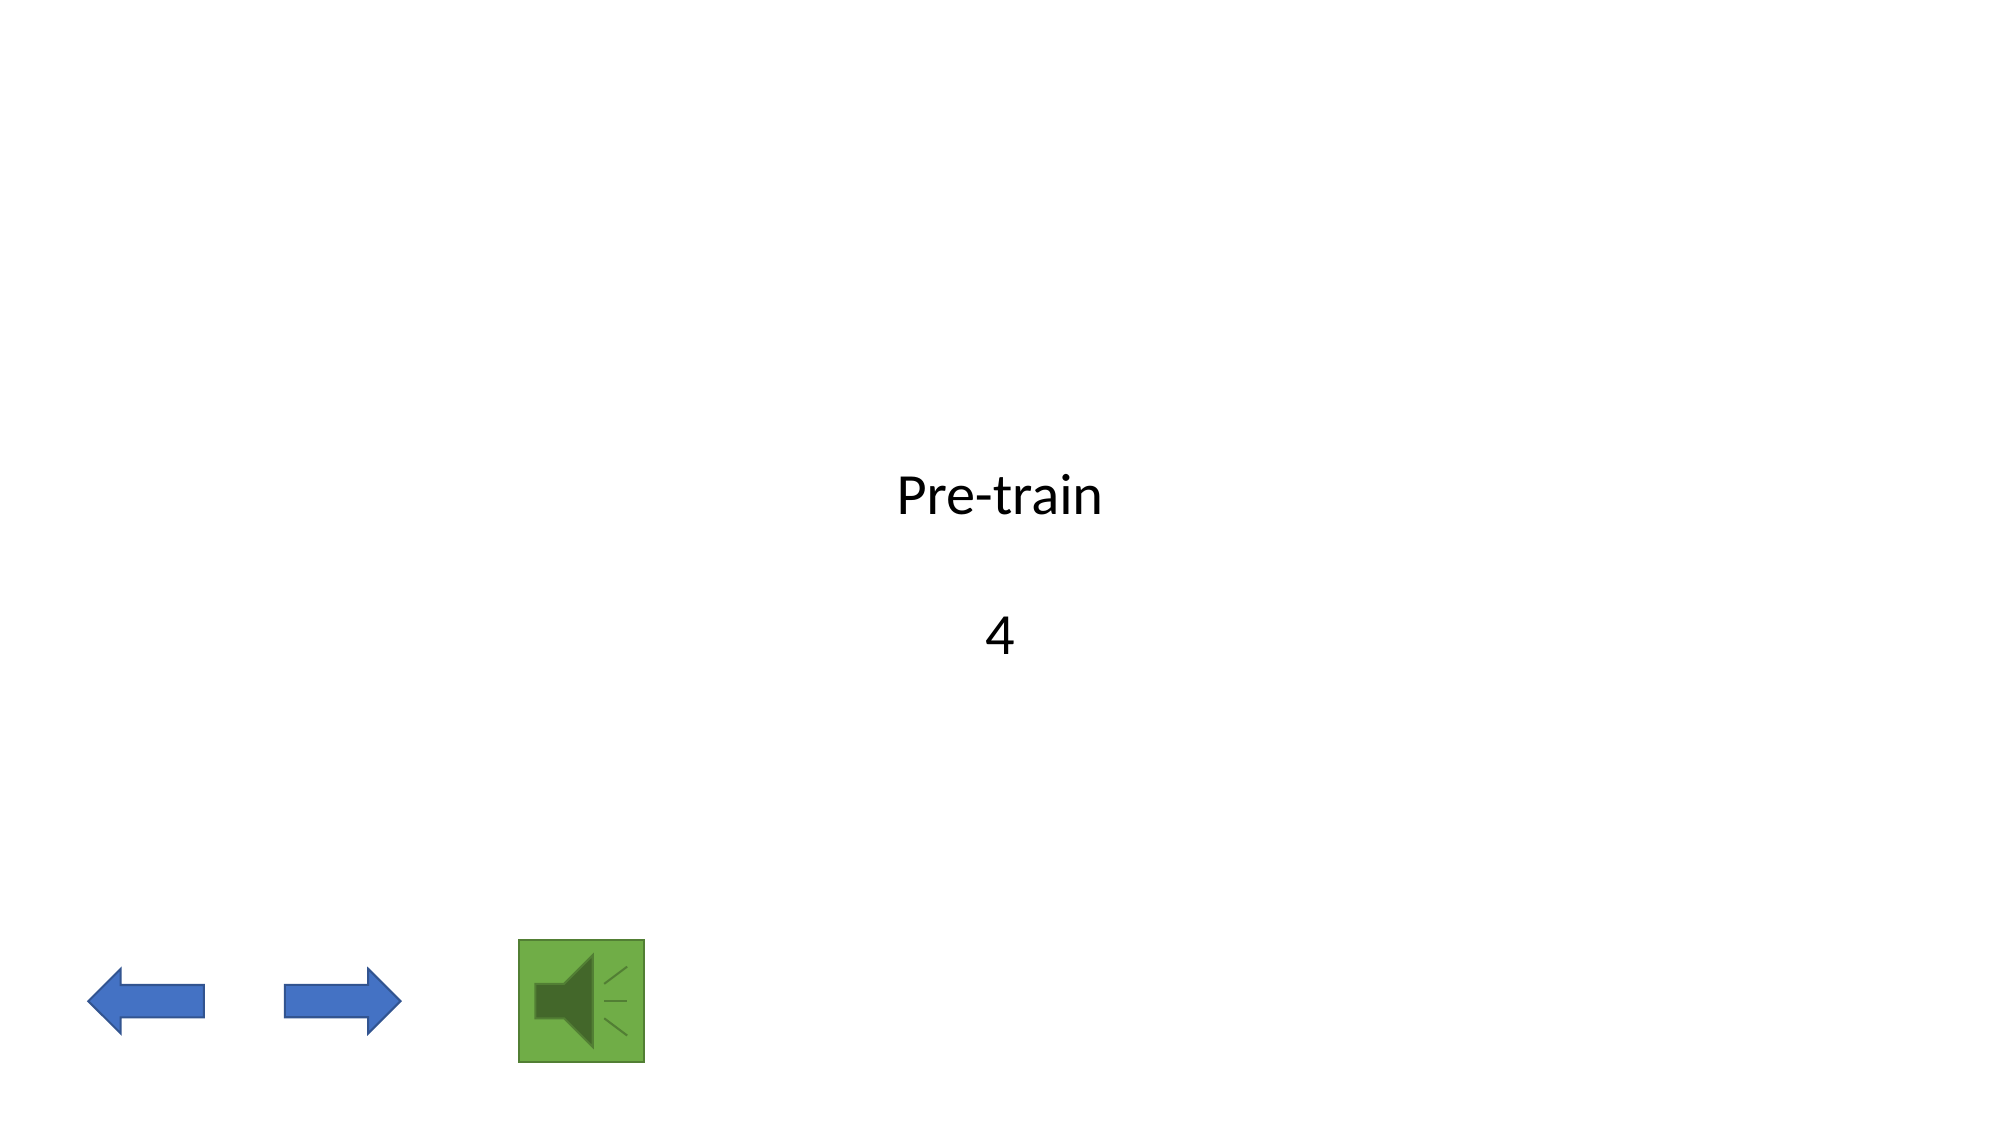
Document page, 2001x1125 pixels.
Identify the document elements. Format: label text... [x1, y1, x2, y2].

text_box Pre-train 4 [555, 448, 1445, 674]
text_box [283, 966, 402, 1036]
text_box [86, 966, 205, 1036]
text_box [518, 939, 645, 1063]
